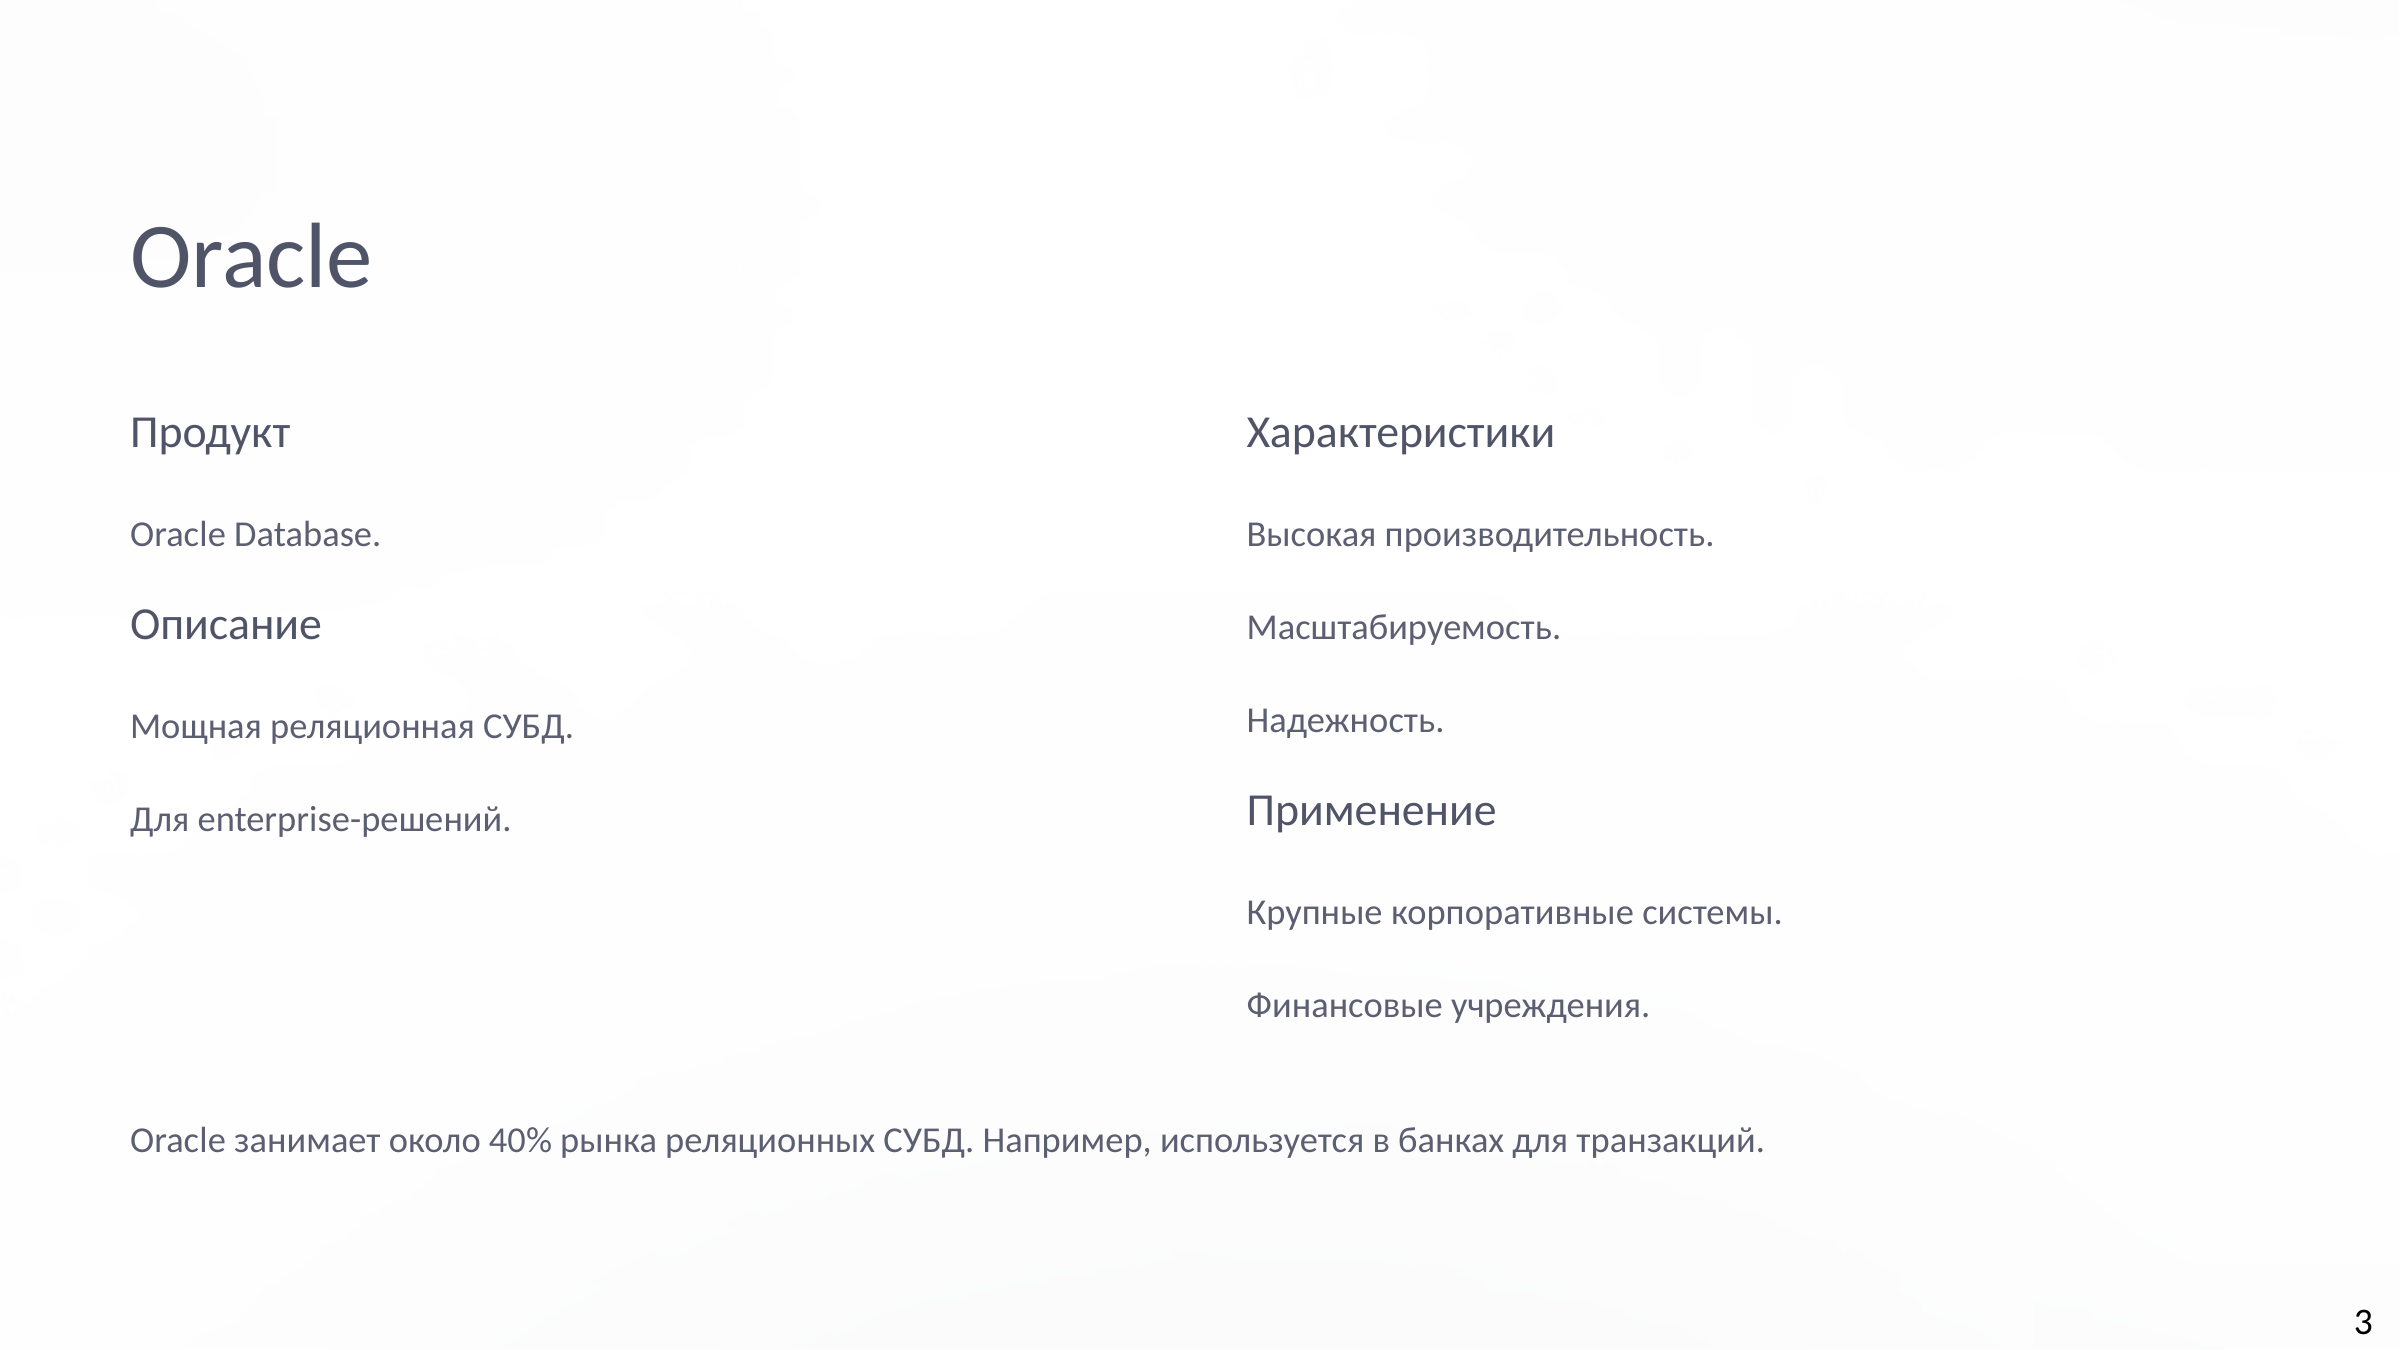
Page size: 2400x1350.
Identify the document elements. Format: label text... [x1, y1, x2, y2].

text_box Высокая производительность. [1246, 494, 2271, 554]
text_box Крупные корпоративные системы. [1246, 872, 2271, 933]
text_box Oracle Database. [130, 494, 1155, 554]
text_box Продукт [130, 399, 596, 458]
picture [2034, 1264, 2400, 1349]
text_box Применение [1246, 777, 1712, 836]
text_box Финансовые учреждения. [1246, 965, 2271, 1026]
text_box Описание [130, 591, 596, 650]
text_box Масштабируемость. [1246, 587, 2271, 647]
text_box Для enterprise-решений. [130, 779, 1155, 840]
text_box Характеристики [1246, 399, 1712, 458]
text_box Oracle [130, 189, 1061, 307]
text_box Мощная реляционная СУБД. [130, 686, 1155, 747]
text_box Oracle занимает около 40% рынка реляционных СУБД. Например, используется в банках для транзакций. [130, 1100, 2270, 1160]
text_box Надежность. [1246, 680, 2271, 740]
